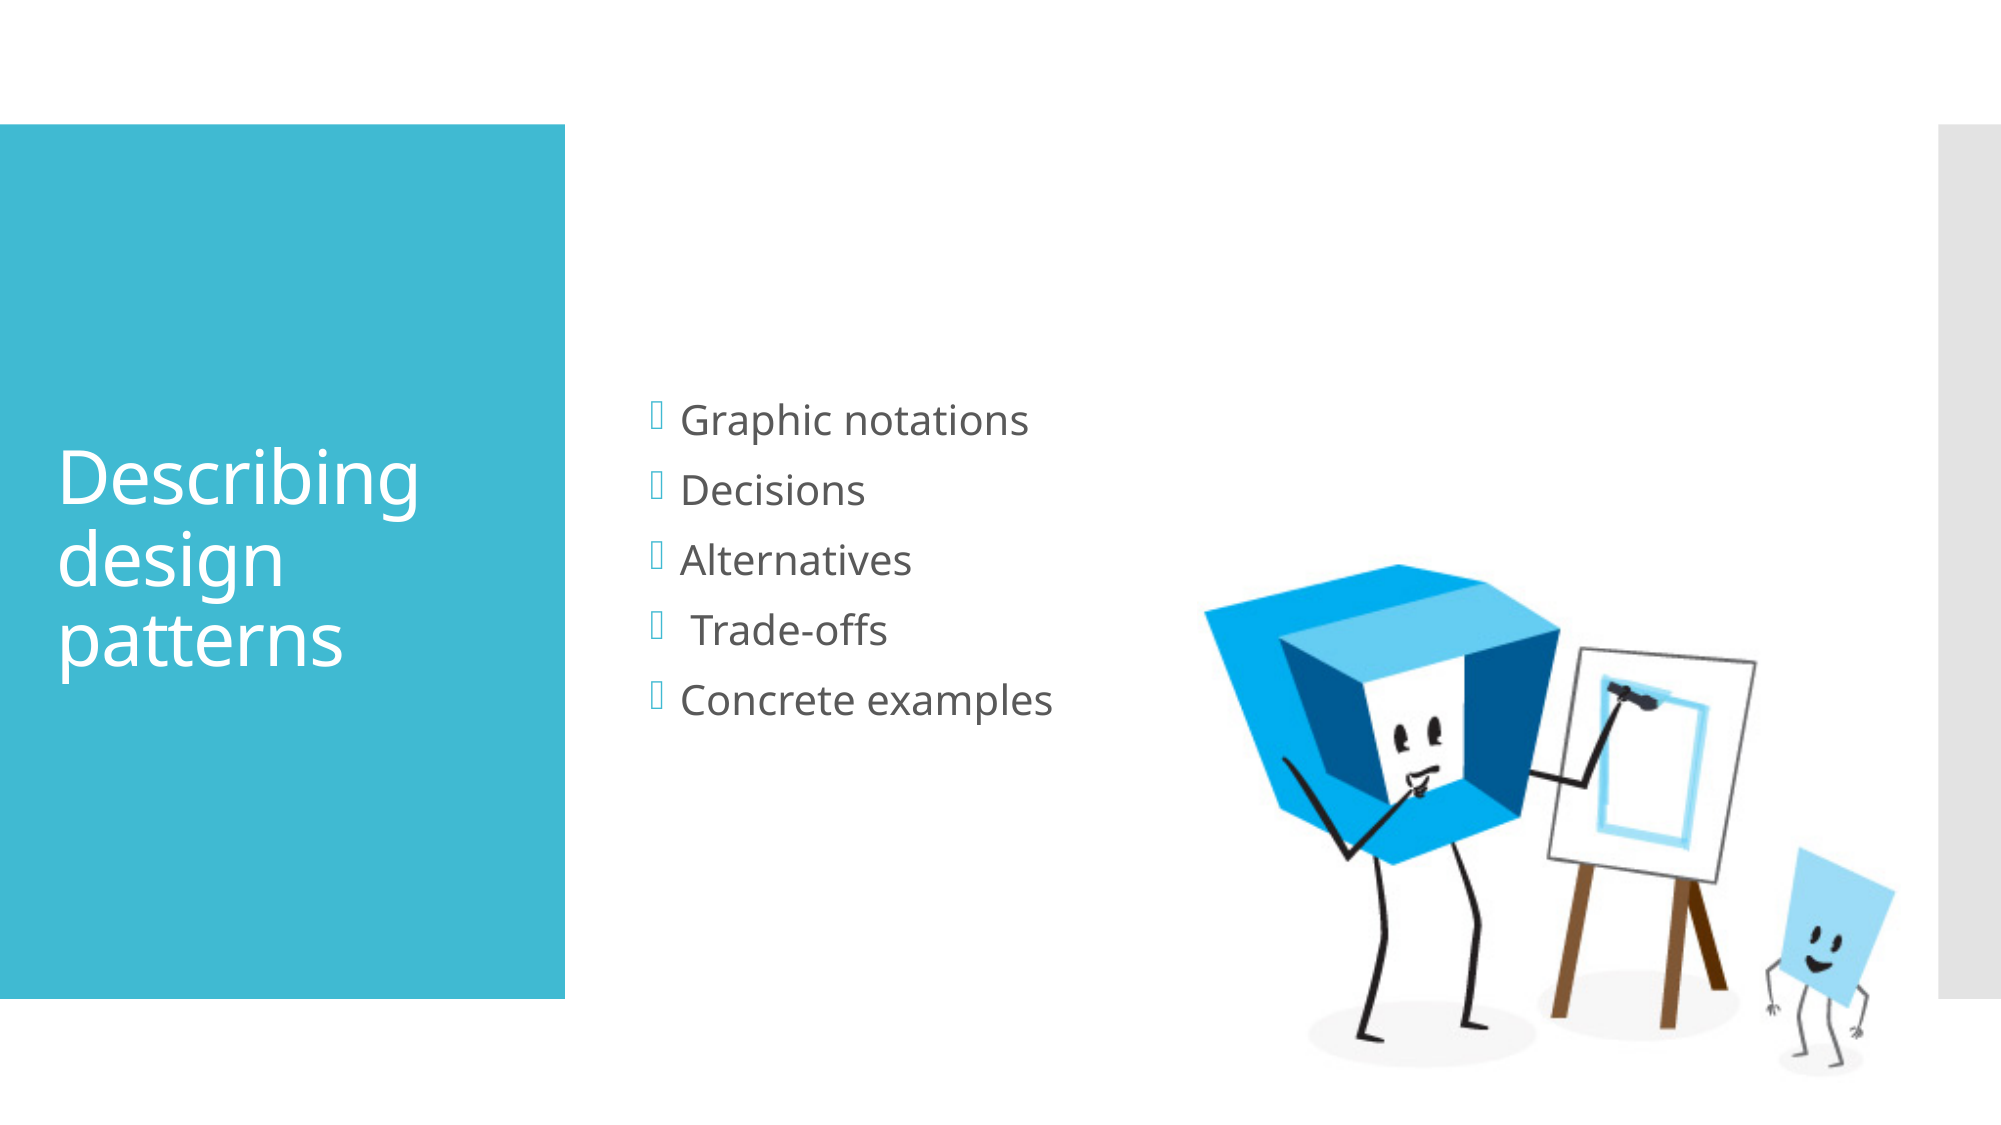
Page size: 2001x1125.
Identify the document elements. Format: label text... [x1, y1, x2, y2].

list Graphic notations Decisions Alternatives Trade-offs Concrete examples [634, 141, 1835, 982]
picture [1196, 477, 1901, 1084]
title Describing design patterns [41, 184, 525, 940]
